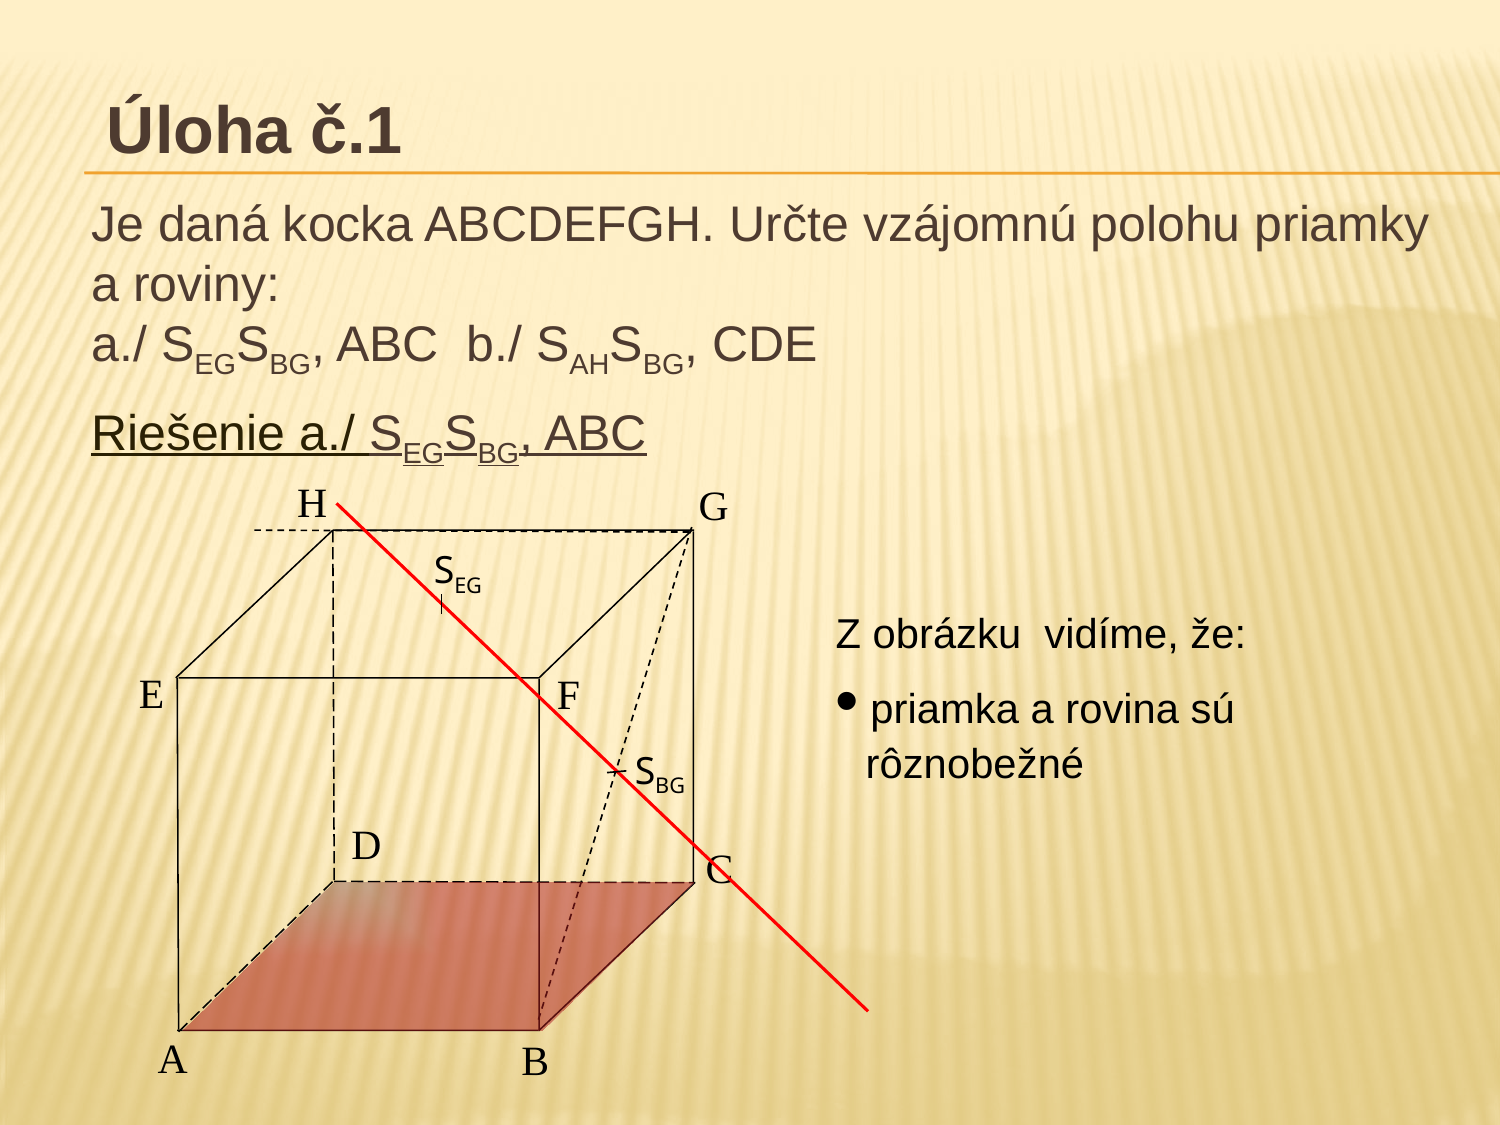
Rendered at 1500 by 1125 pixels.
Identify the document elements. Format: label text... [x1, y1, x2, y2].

text_box Z obrázku vidíme, že: • priamka a rovina sú rôznobežné [878, 574, 1471, 839]
list Je daná kocka ABCDEFGH. Určte vzájomnú polohu priamky a roviny: a./ SEGSBG, ABC b./ SAHSBG, CDE Riešenie a./ SEGSBG, ABC [76, 184, 1475, 1125]
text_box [336, 503, 869, 1012]
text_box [123, 467, 754, 1092]
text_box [175, 531, 326, 679]
title Úloha č.1 [53, 54, 1479, 192]
